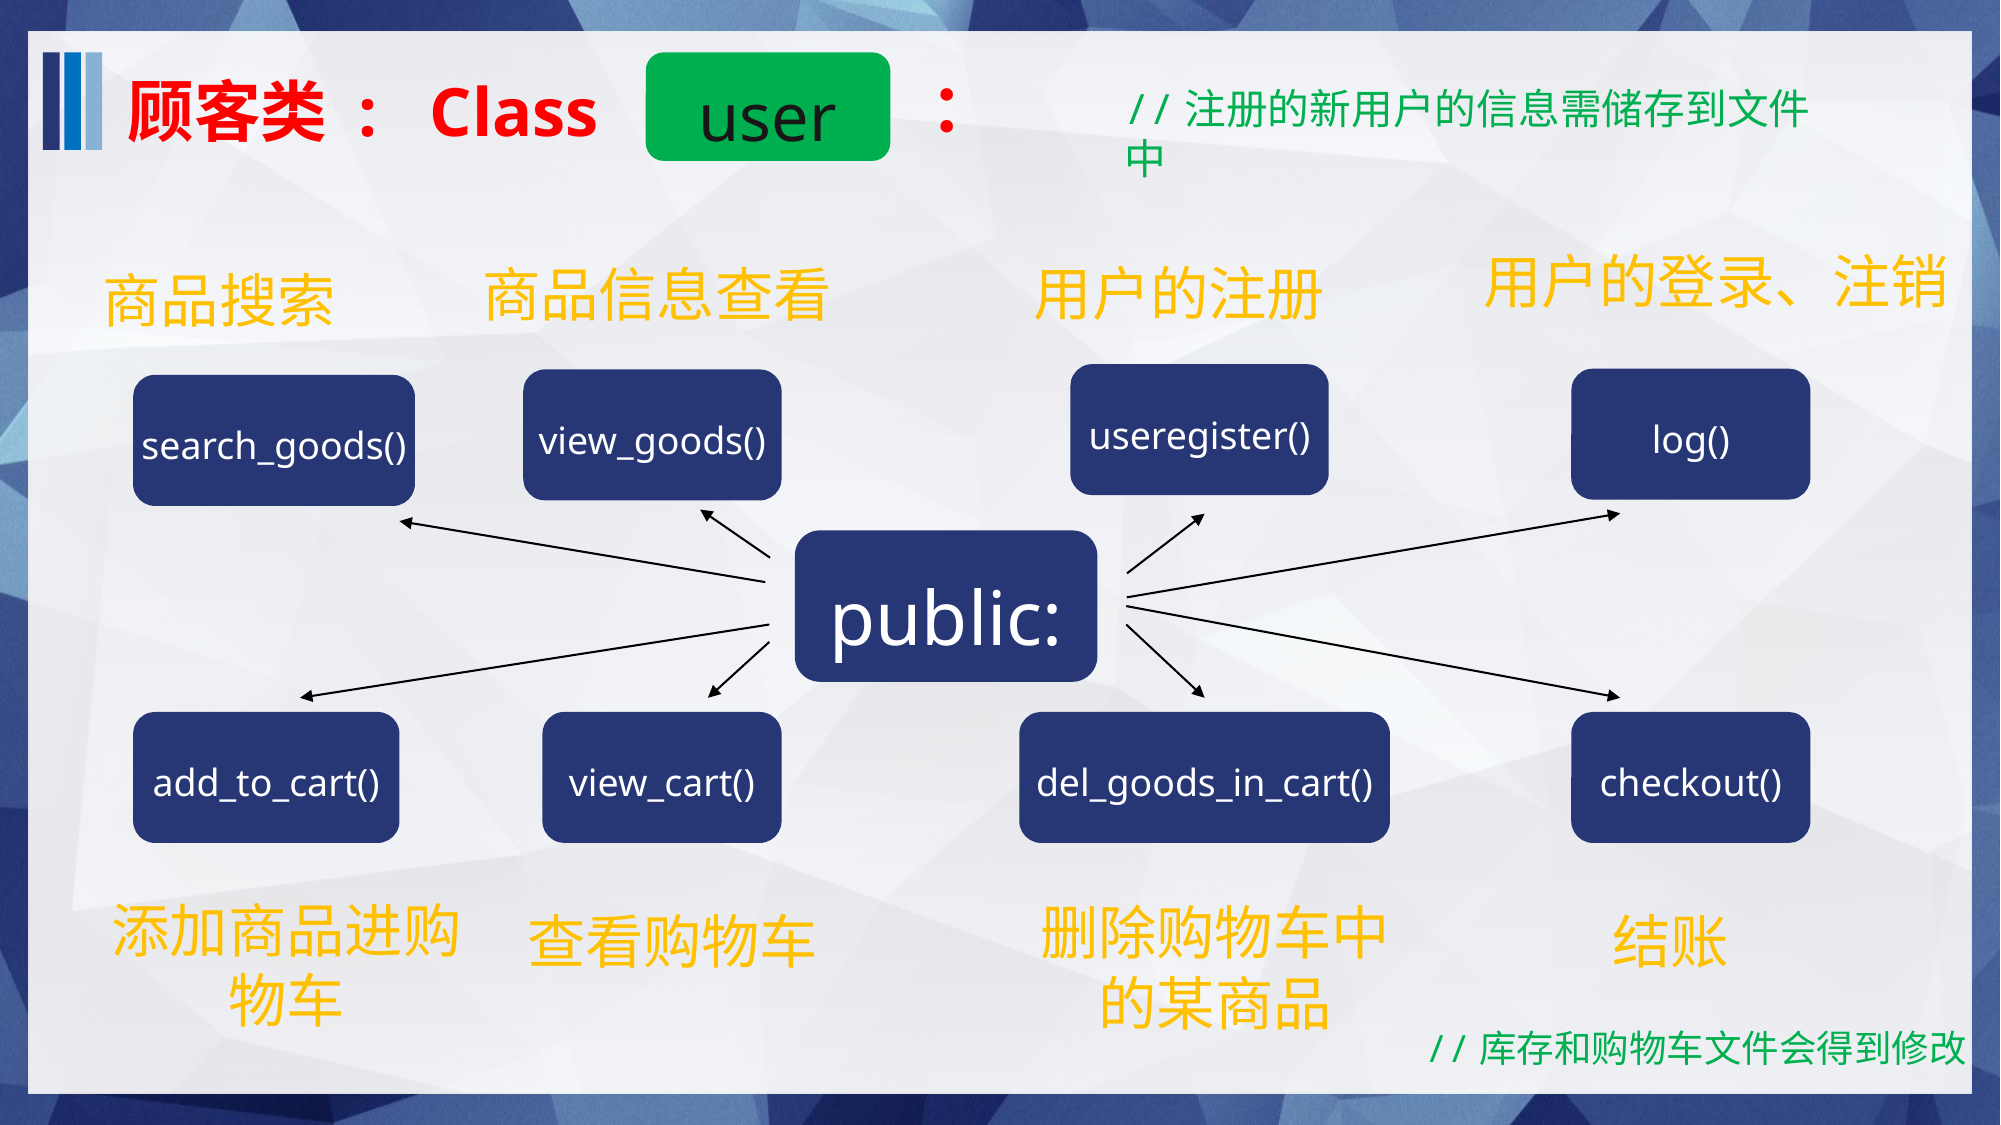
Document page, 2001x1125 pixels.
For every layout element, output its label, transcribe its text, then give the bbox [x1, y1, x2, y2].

text_box add_to_cart() [133, 711, 400, 843]
text_box 结账 [1597, 897, 1811, 983]
text_box 顾客类 : Class [112, 61, 615, 157]
text_box 删除购物车中的某商品 [1019, 889, 1411, 1044]
text_box search_goods() [133, 374, 415, 506]
text_box user [645, 52, 891, 161]
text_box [1126, 513, 1621, 598]
text_box public: [794, 530, 1098, 682]
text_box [1126, 624, 1205, 698]
text_box //库存和购物车文件会得到修改 [1410, 1017, 2000, 1077]
picture [0, 0, 2000, 1125]
text_box view_cart() [542, 711, 782, 843]
text_box 用户的登录、注销 [1455, 237, 1977, 323]
text_box 商品搜索 [23, 256, 415, 342]
text_box del_goods_in_cart() [1019, 711, 1390, 843]
text_box useregister() [1070, 364, 1329, 496]
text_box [299, 624, 770, 698]
text_box view_goods() [523, 369, 782, 501]
text_box ： [915, 58, 977, 154]
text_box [1126, 606, 1621, 698]
text_box 用户的注册 [1019, 249, 1411, 335]
text_box 查看购物车 [512, 897, 904, 983]
text_box [42, 52, 60, 150]
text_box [700, 509, 770, 558]
text_box 商品信息查看 [440, 250, 874, 336]
text_box log() [1571, 368, 1811, 500]
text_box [399, 521, 766, 583]
text_box [64, 52, 81, 150]
text_box //注册的新用户的信息需储存到文件中 [1109, 75, 1851, 190]
text_box 添加商品进购物车 [90, 886, 483, 1042]
text_box [85, 52, 103, 150]
text_box checkout() [1571, 711, 1811, 843]
